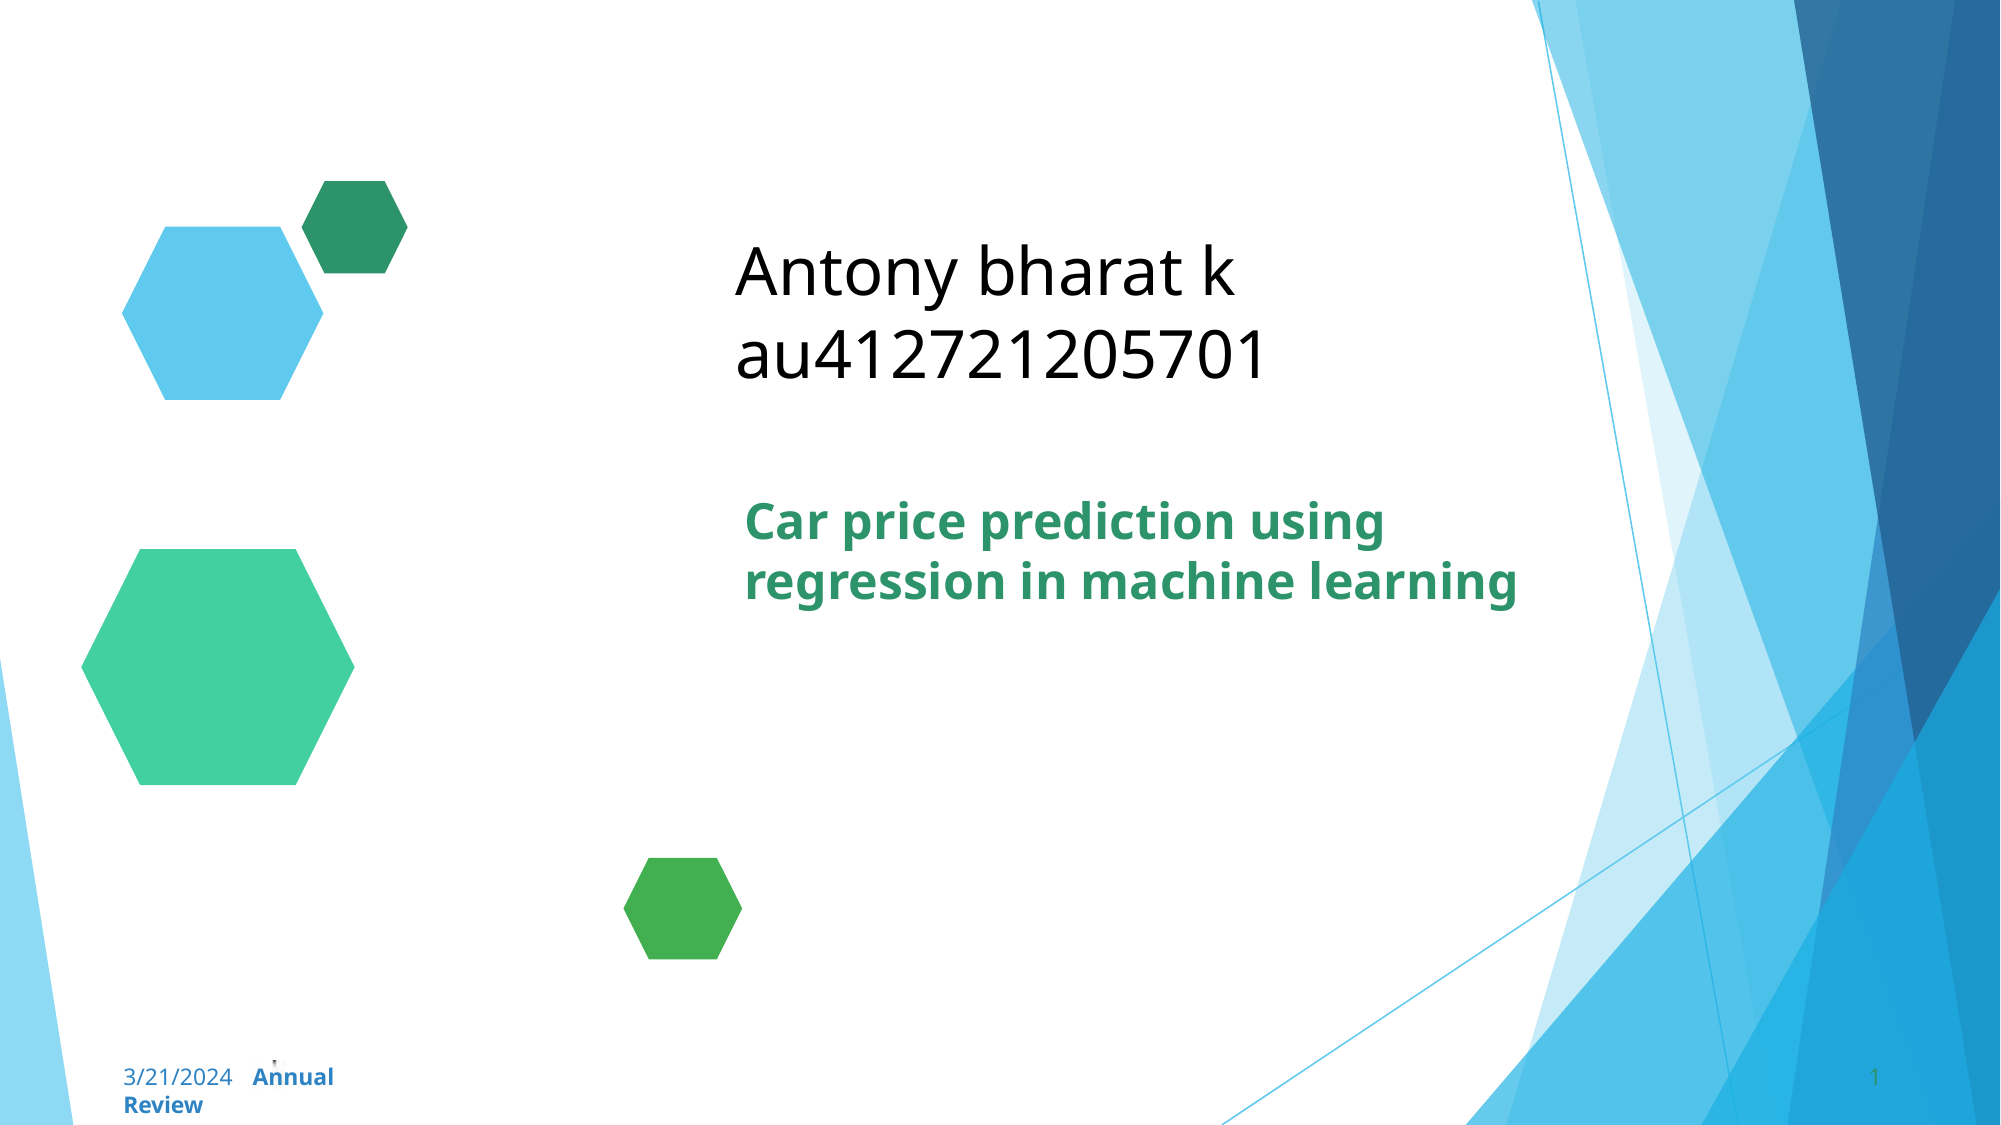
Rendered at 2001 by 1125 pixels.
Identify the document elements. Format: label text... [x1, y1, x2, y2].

slide_number 1 [1849, 1061, 1890, 1125]
text_box Car price prediction using regression in machine learning [742, 487, 1655, 610]
picture [110, 1060, 463, 1094]
text_box 3/21/2024 Annual Review [121, 1103, 417, 1118]
text_box [623, 857, 743, 960]
text_box [81, 549, 355, 786]
text_box Antony bharat k au412721205701 [733, 226, 1646, 392]
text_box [121, 180, 408, 401]
